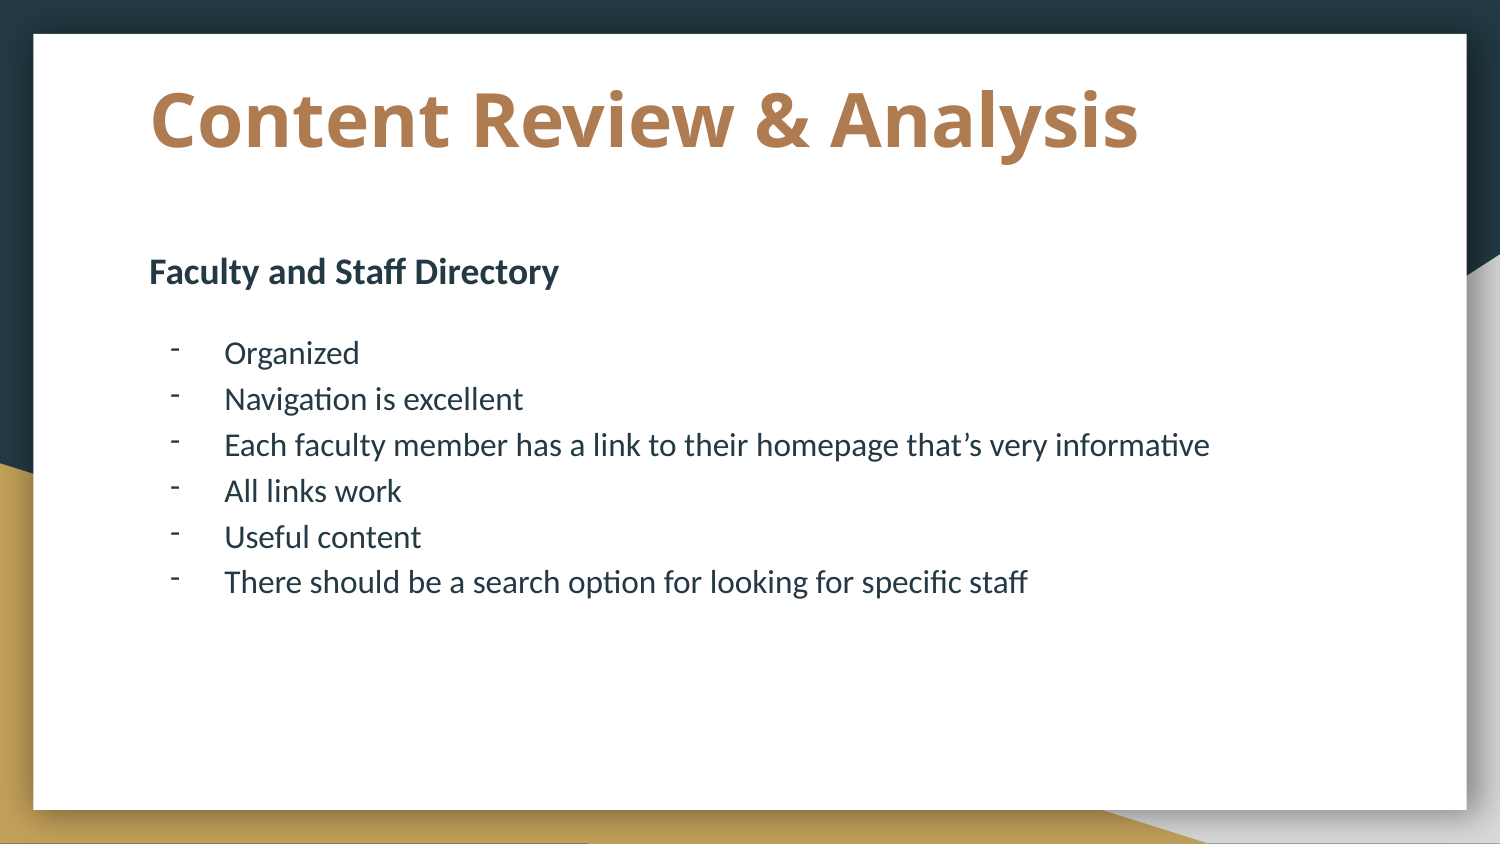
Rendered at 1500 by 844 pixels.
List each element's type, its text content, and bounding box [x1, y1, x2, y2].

list Faculty and Staff Directory Organized Navigation is excellent Each faculty member has a link to their homepage that’s very informative All links work Useful content There should be a search option for looking for specific staff [134, 225, 1366, 725]
title Content Review & Analysis [134, 57, 1366, 215]
